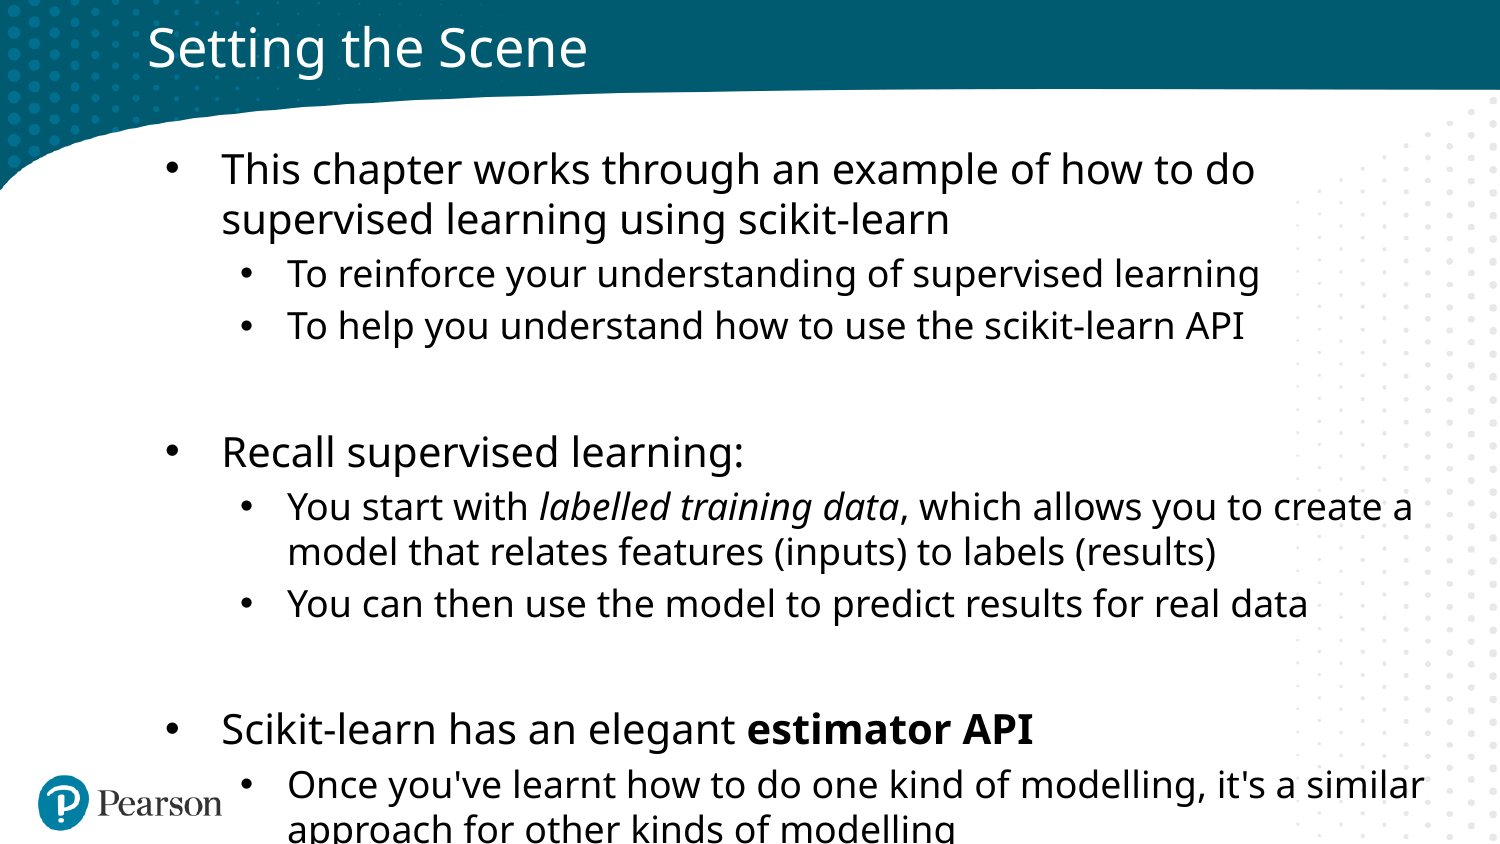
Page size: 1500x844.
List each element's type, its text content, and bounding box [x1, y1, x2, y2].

picture [0, 90, 1500, 844]
list This chapter works through an example of how to do supervised learning using scikit-learn To reinforce your understanding of supervised learning To help you understand how to use the scikit-learn API Recall supervised learning: You start with labelled training data, which allows you to create a model that relates features (inputs) to labels (results) You can then use the model to predict results for real data Scikit-learn has an elegant estimator API Once you've learnt how to do one kind of modelling, it's a similar approach for other kinds of modelling [150, 135, 1467, 785]
title Setting the Scene [132, 6, 1371, 98]
